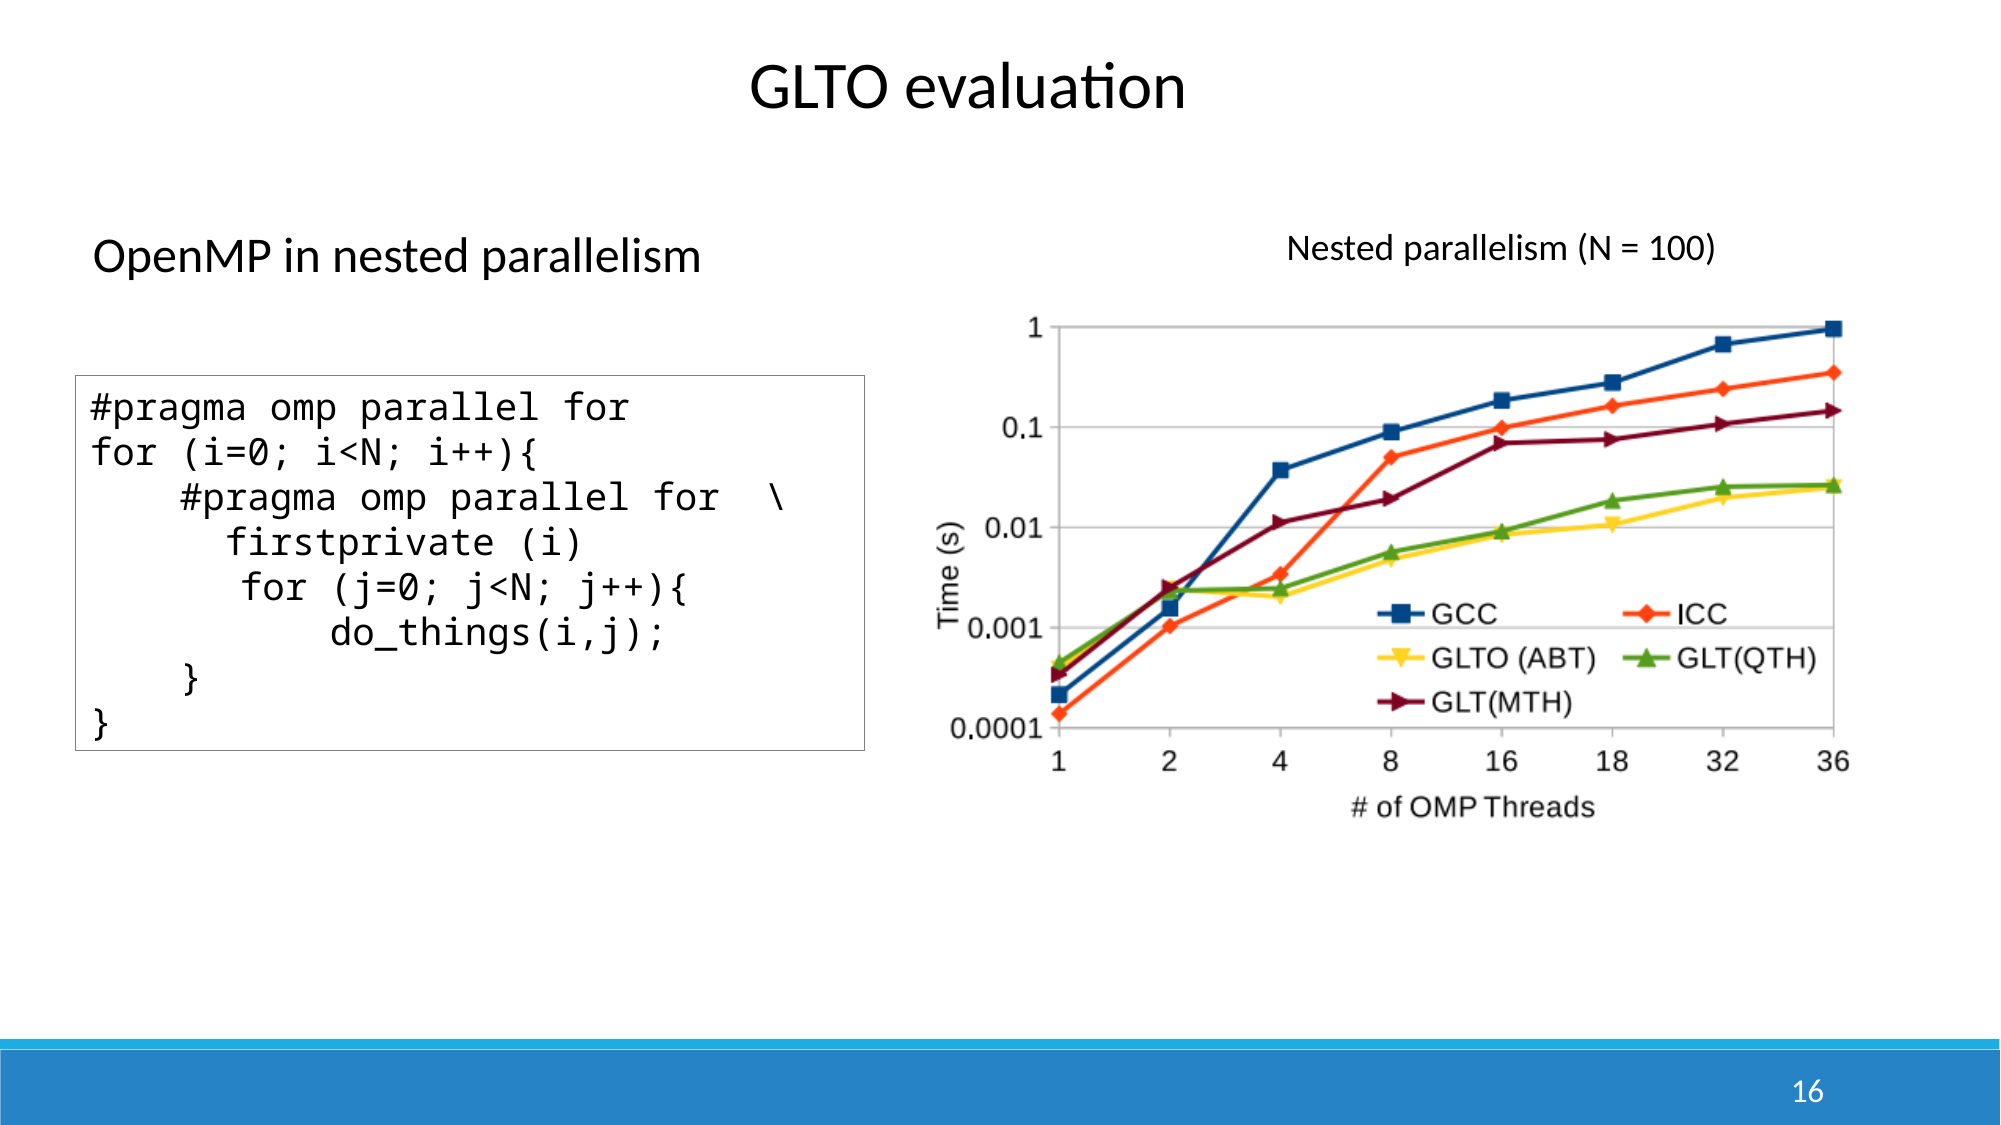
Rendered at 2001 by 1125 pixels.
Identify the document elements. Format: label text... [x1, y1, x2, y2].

text_box OpenMP in nested parallelism [78, 215, 718, 290]
slide_number 16 [1624, 1059, 1840, 1120]
picture [921, 298, 1868, 832]
text_box GLTO evaluation [287, 34, 1665, 129]
text_box #pragma omp parallel for for (i=0; i<N; i++){ #pragma omp parallel for \ firstprivate (i) for (j=0; j<N; j++){ do_things(i,j); } } [75, 375, 865, 751]
text_box Nested parallelism (N = 100) [1271, 215, 1732, 275]
